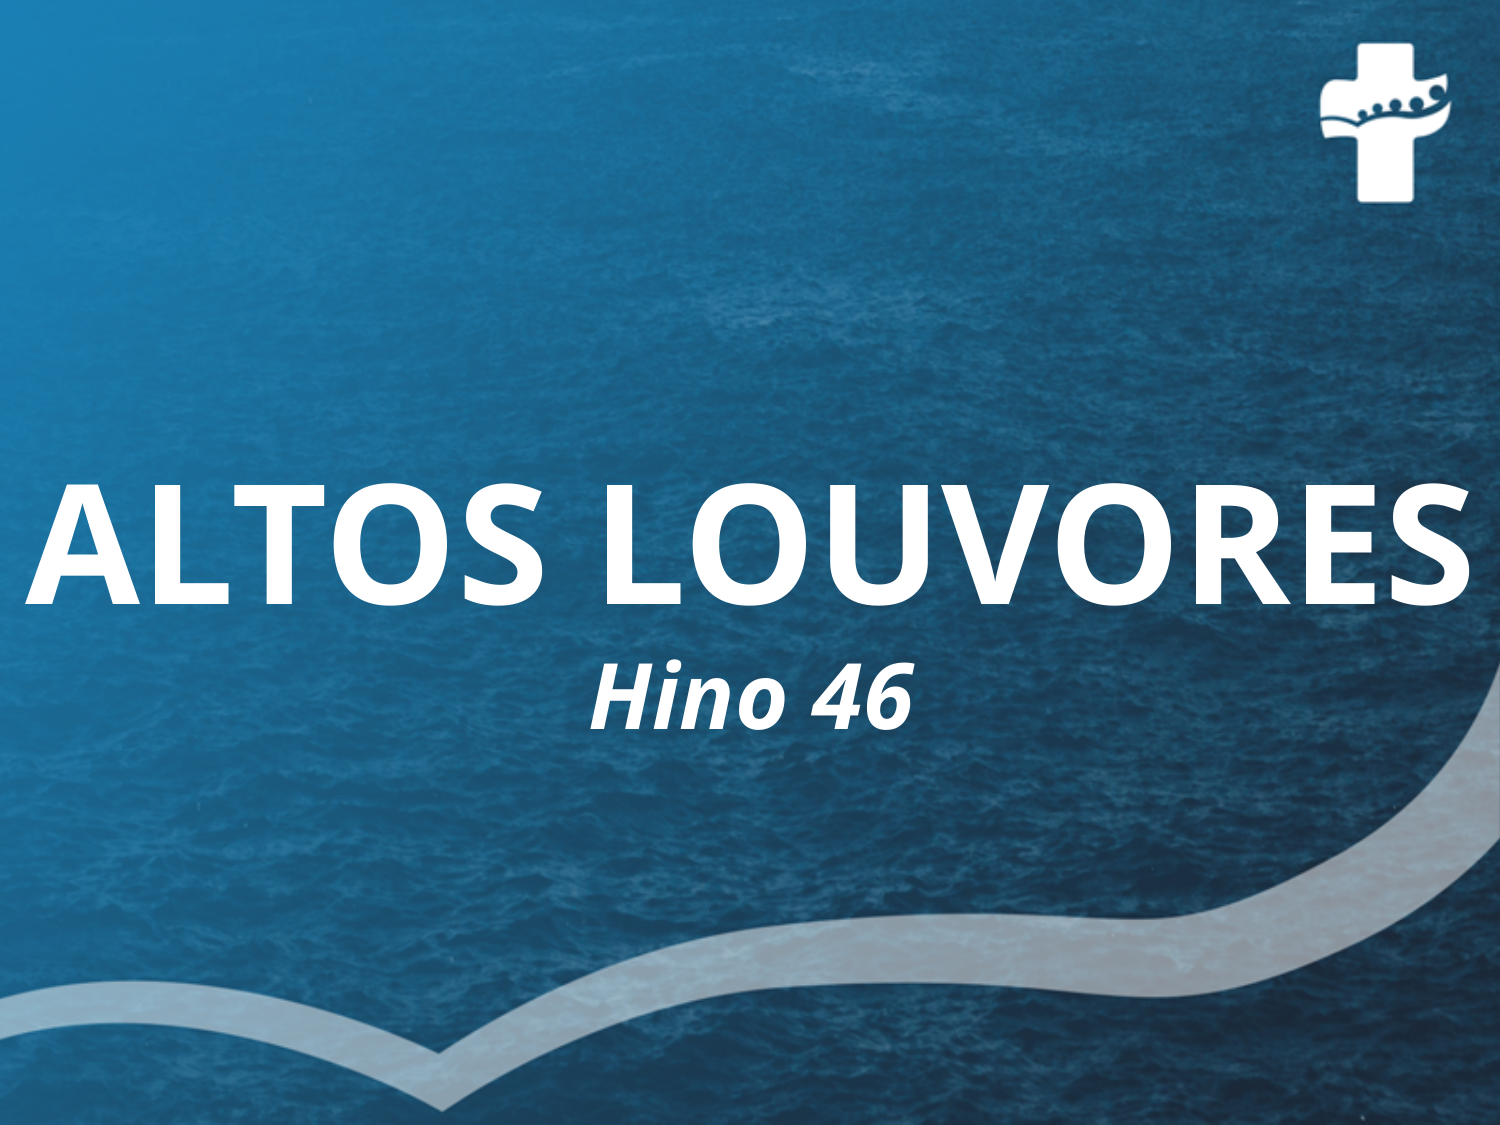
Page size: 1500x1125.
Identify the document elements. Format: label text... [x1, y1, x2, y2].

picture [0, 0, 1500, 1125]
title ALTOS LOUVORES Hino 46 [1, 599, 1500, 788]
